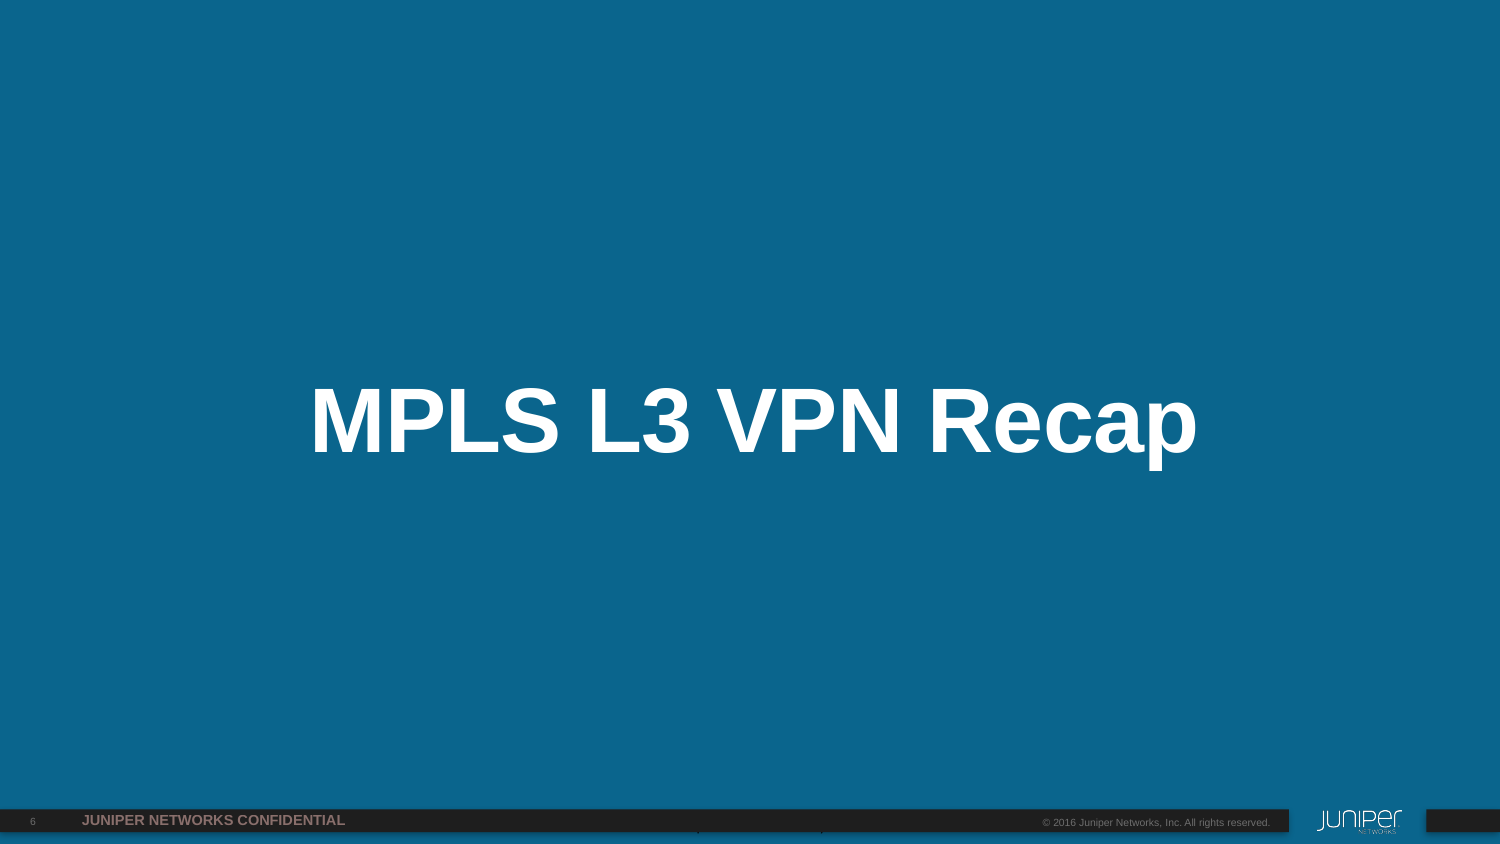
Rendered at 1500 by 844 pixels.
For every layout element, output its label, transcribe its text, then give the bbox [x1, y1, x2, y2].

title MPLS L3 VPN Recap [0, 351, 1500, 473]
picture [1363, 811, 1372, 826]
